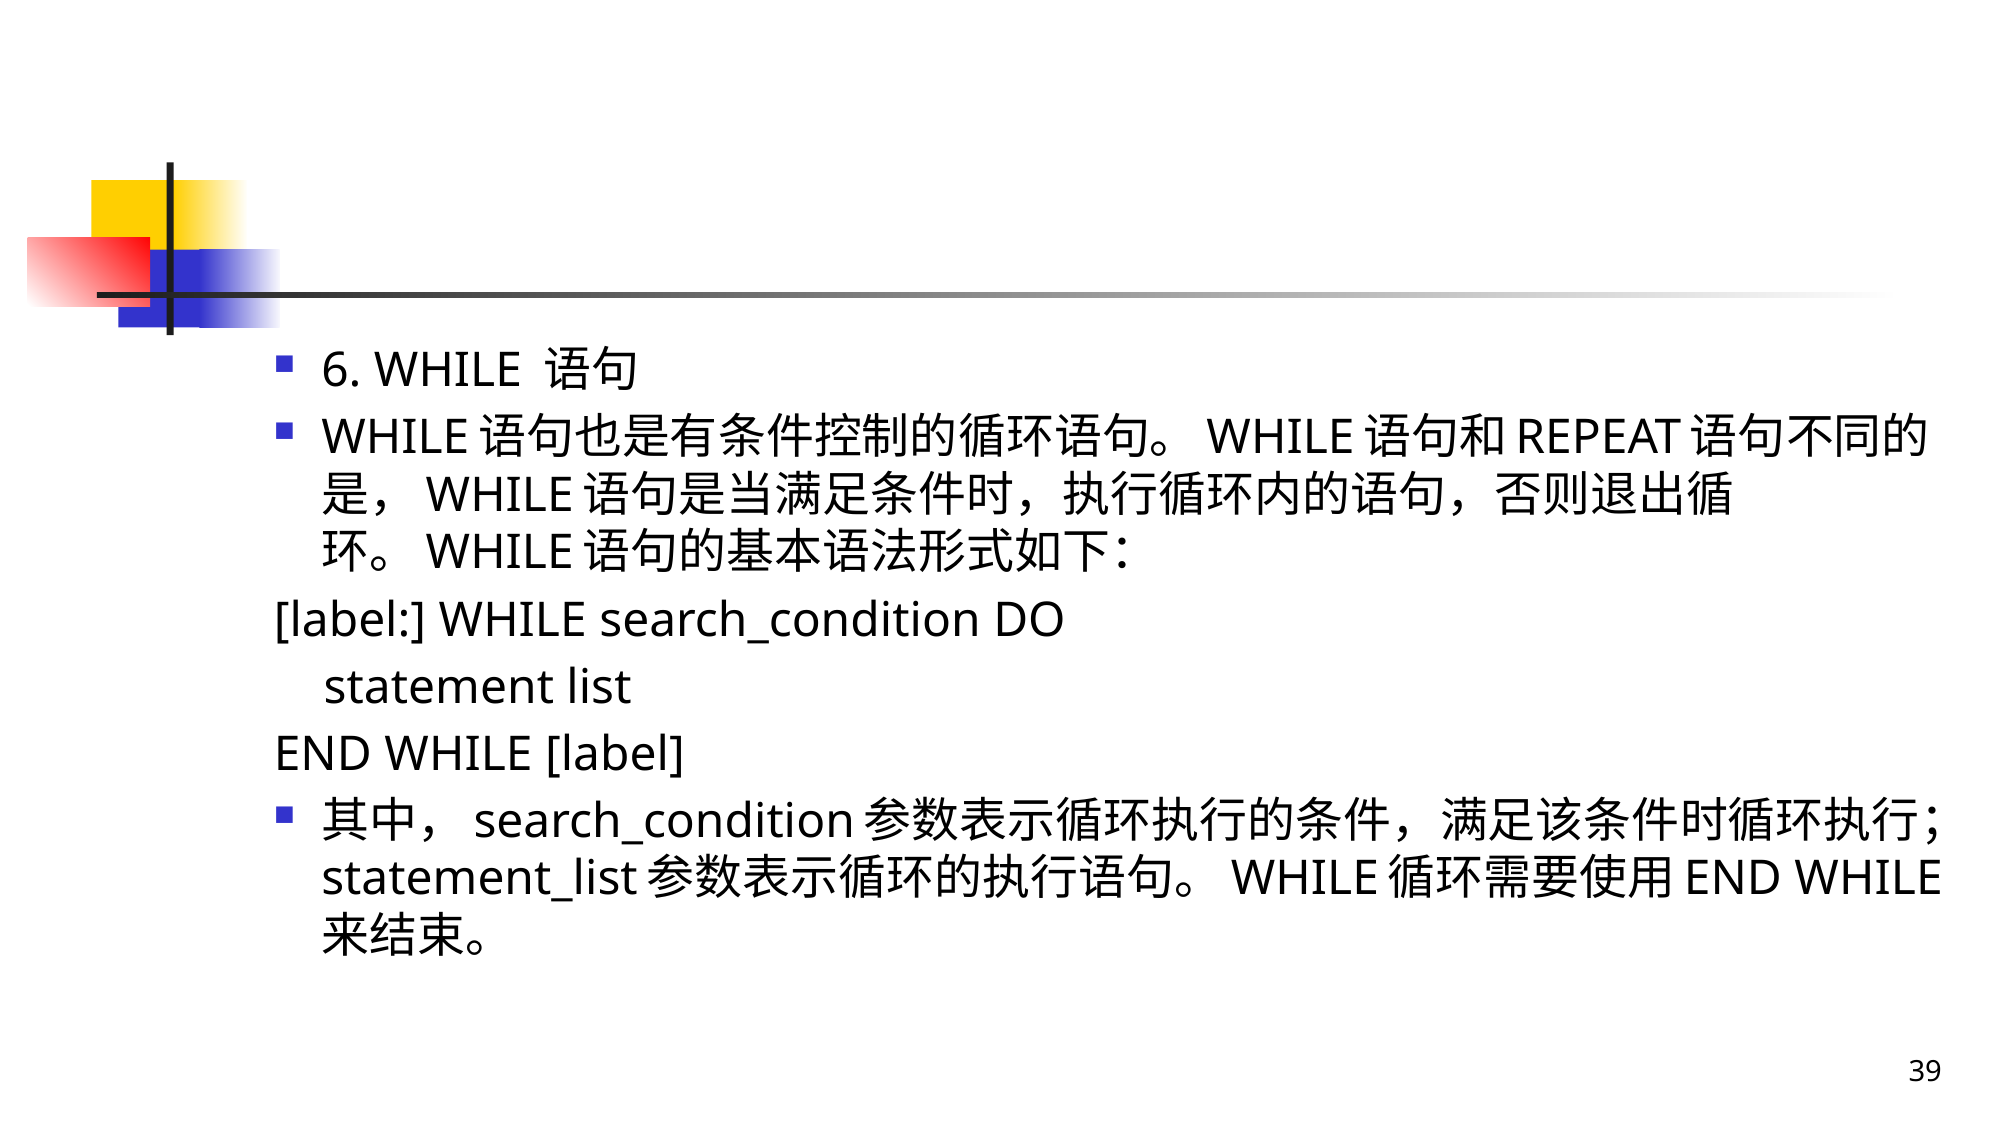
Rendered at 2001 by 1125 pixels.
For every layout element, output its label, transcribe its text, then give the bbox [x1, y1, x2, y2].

list 6. WHILE 语句 WHILE语句也是有条件控制的循环语句。WHILE语句和REPEAT语句不同的是，WHILE语句是当满足条件时，执行循环内的语句，否则退出循环。WHILE语句的基本语法形式如下： [label:] WHILE search_condition DO statement list END WHILE [label] 其中，search_condition参数表示循环执行的条件，满足该条件时循环执行；statement_list参数表示循环的执行语句。WHILE循环需要使用END WHILE来结束。 [258, 331, 1959, 970]
slide_number 39 [1540, 1024, 1957, 1100]
